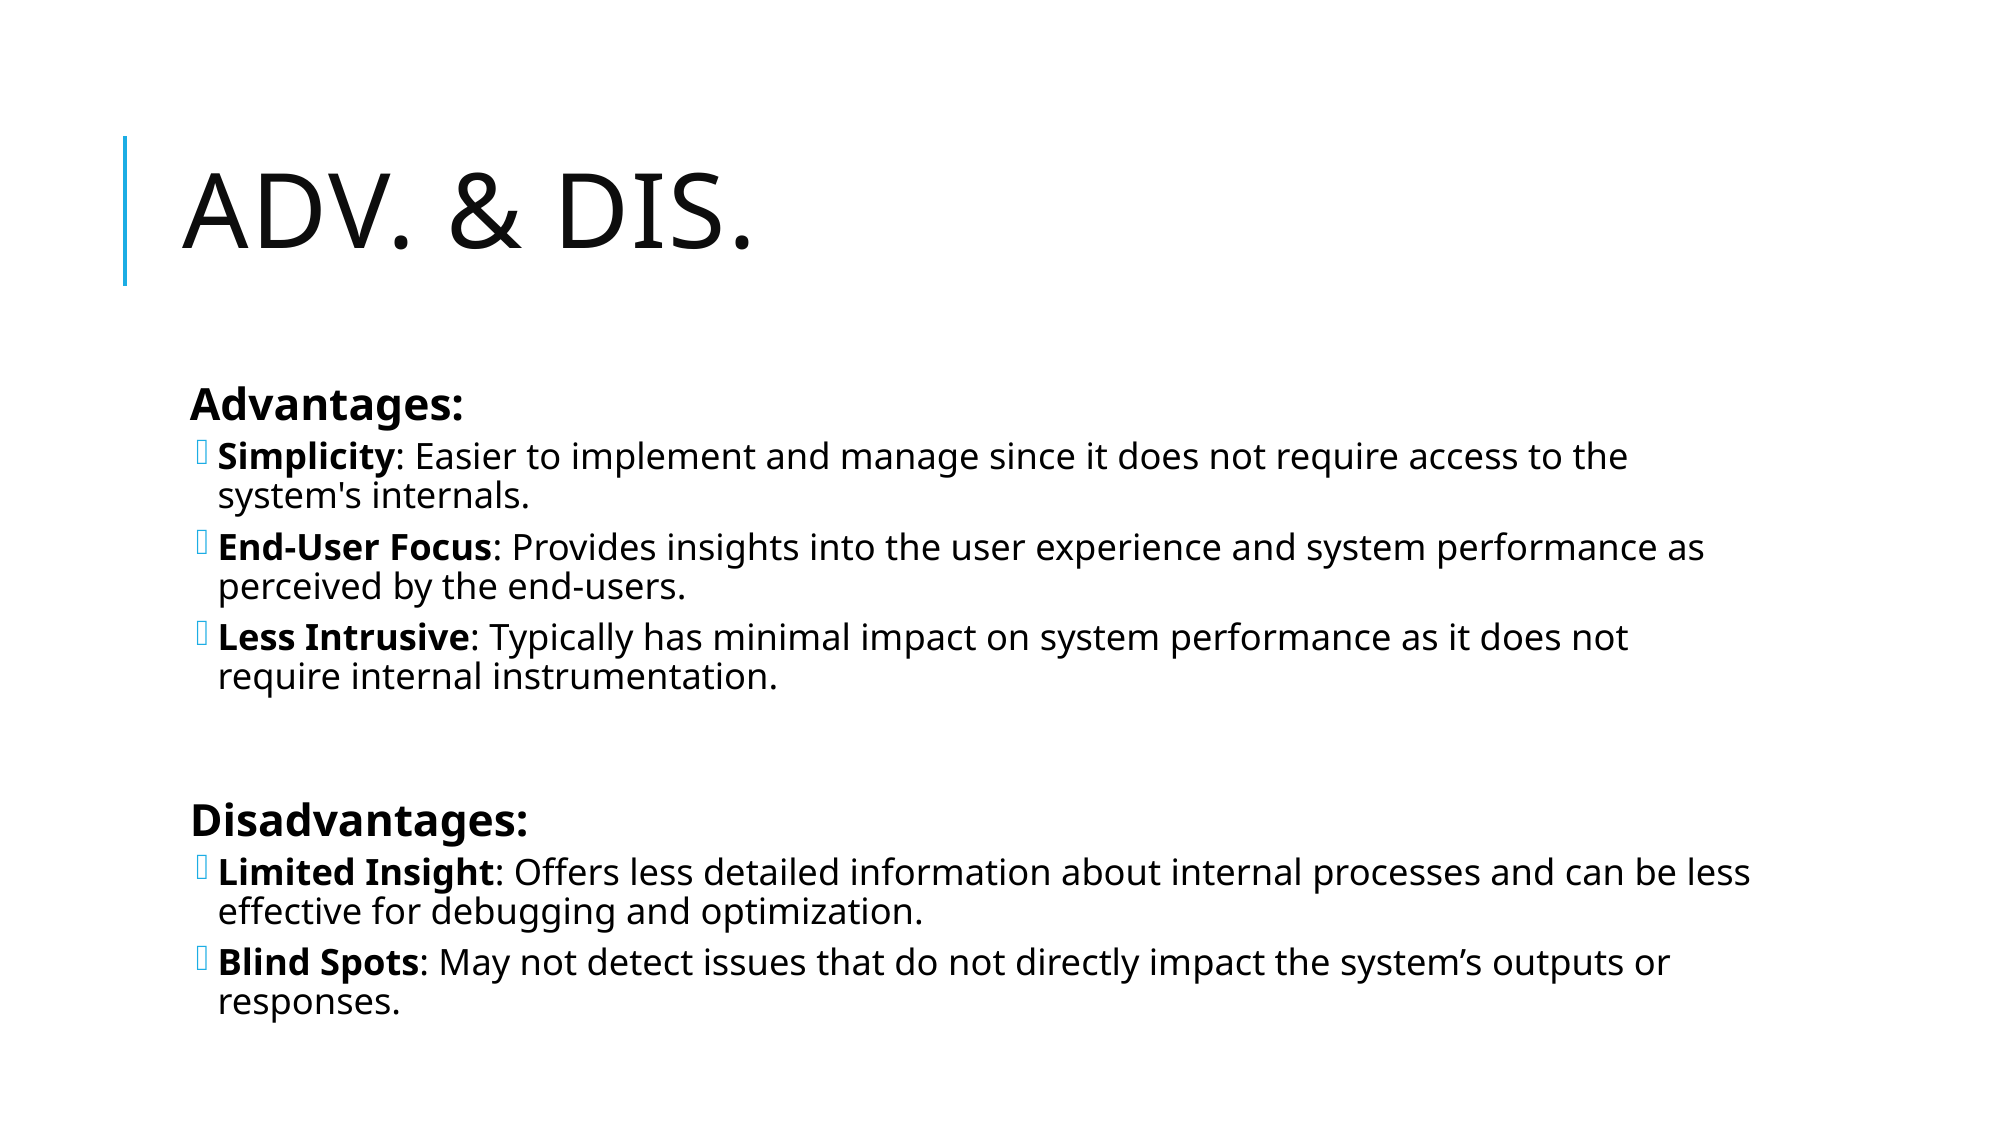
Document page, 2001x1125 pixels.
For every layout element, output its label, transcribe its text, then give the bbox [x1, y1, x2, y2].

list Advantages: Simplicity: Easier to implement and manage since it does not require access to the system's internals. End-User Focus: Provides insights into the user experience and system performance as perceived by the end-users. Less Intrusive: Typically has minimal impact on system performance as it does not require internal instrumentation. Disadvantages: Limited Insight: Offers less detailed information about internal processes and can be less effective for debugging and optimization. Blind Spots: May not detect issues that do not directly impact the system’s outputs or responses. [168, 375, 1763, 1035]
title Adv. & Dis. [168, 96, 1763, 342]
